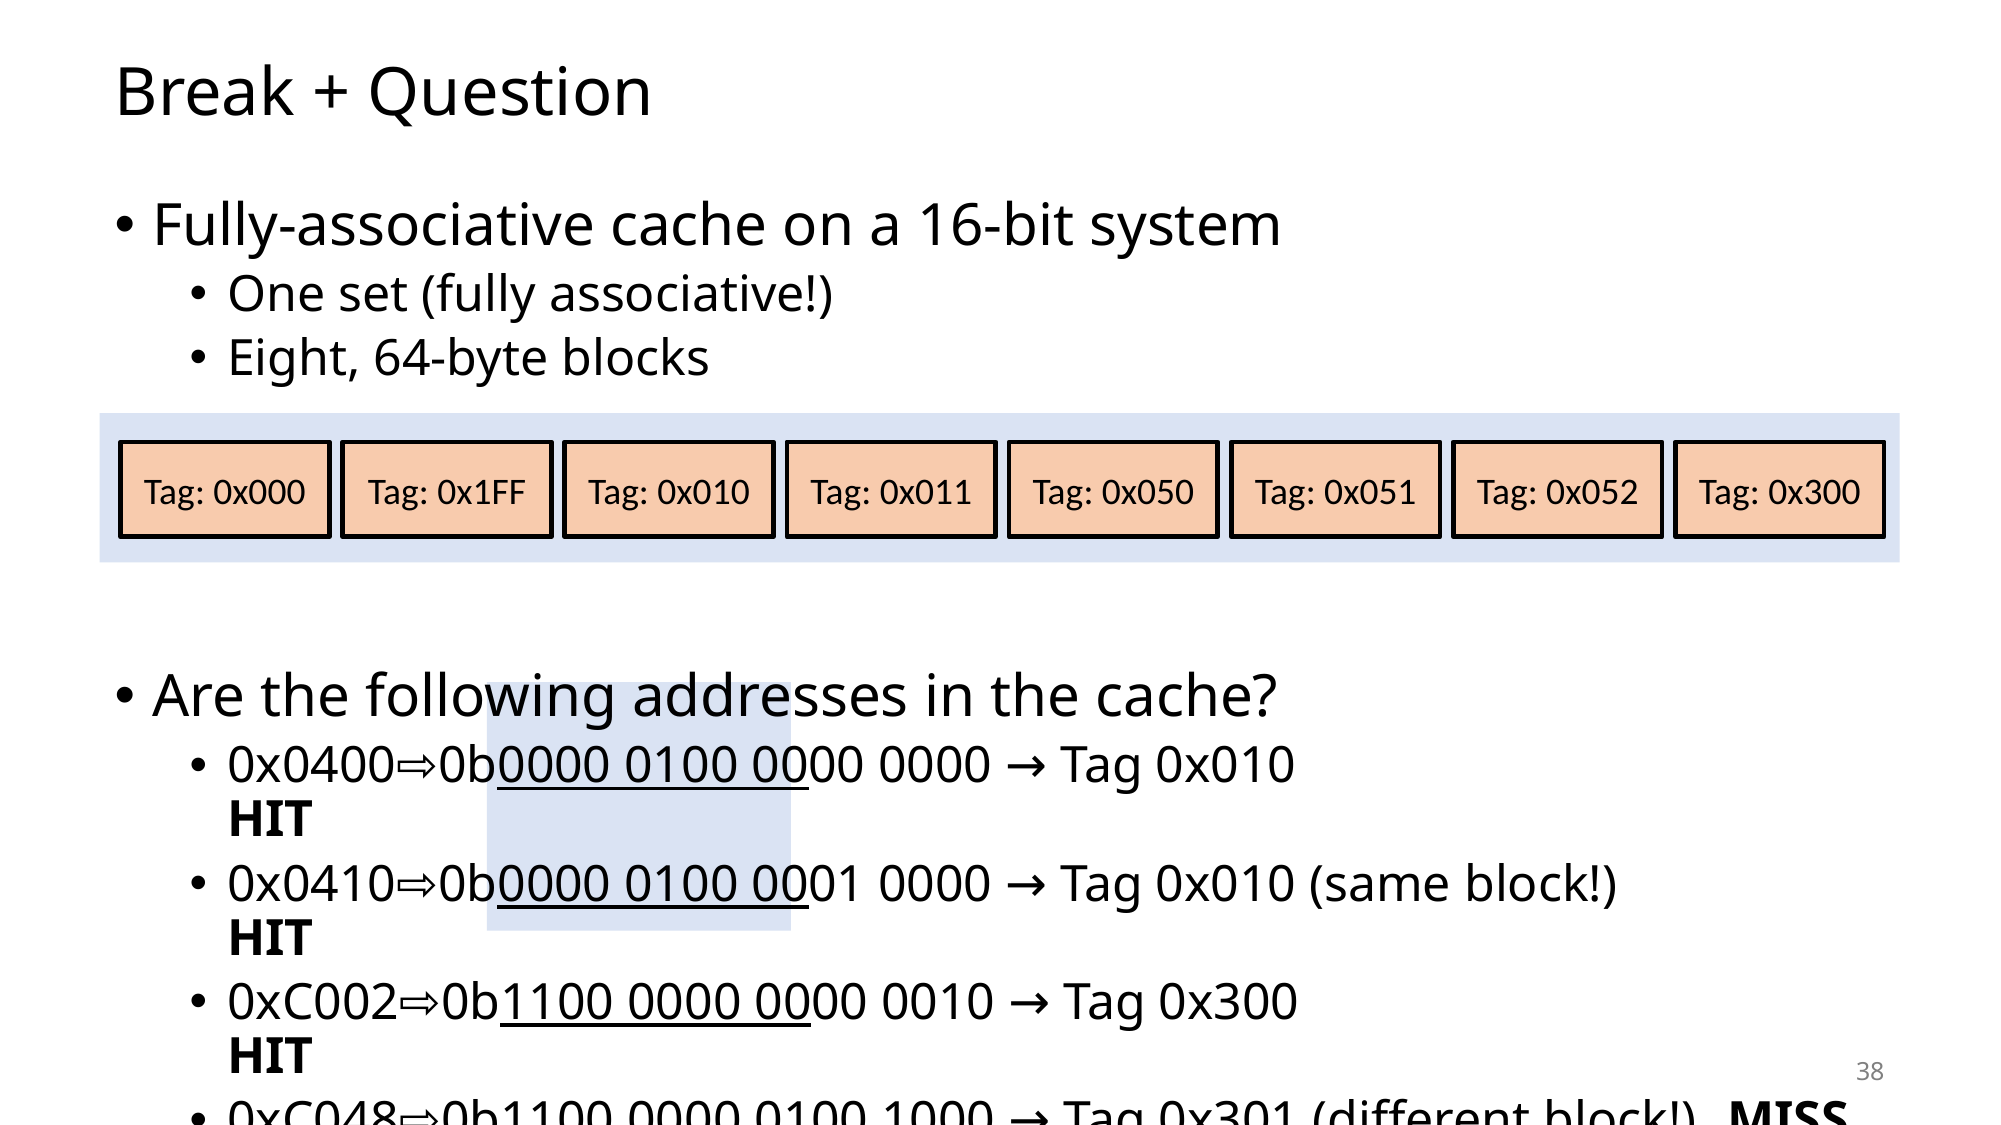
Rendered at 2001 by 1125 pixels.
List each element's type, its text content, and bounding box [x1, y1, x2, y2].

text_box Tag: 0x052 [1453, 441, 1662, 537]
text_box Tag: 0x1FF [342, 441, 552, 537]
text_box Tag: 0x050 [1009, 441, 1218, 537]
text_box [99, 413, 1900, 563]
text_box Tag: 0x011 [786, 441, 996, 537]
list Fully-associative cache on a 16-bit system One set (fully associative!) Eight, 64-byte blocks Are the following addresses in the cache? 0x0400⇨0b0000 0100 0000 0000 → Tag 0x010 HIT 0x0410⇨0b0000 0100 0001 0000 → Tag 0x010 (same block!) HIT 0xC002⇨0b1100 0000 0000 0010 → Tag 0x300 HIT 0xC048⇨0b1100 0000 0100 1000 → Tag 0x301 (different block!) MISS [99, 187, 1955, 1013]
text_box Tag: 0x300 [1675, 441, 1885, 537]
title Break + Question [99, 37, 1900, 150]
text_box Tag: 0x051 [1231, 441, 1441, 537]
text_box Tag: 0x000 [120, 441, 330, 537]
text_box Tag: 0x010 [564, 441, 774, 537]
slide_number 38 [1749, 1042, 1900, 1103]
